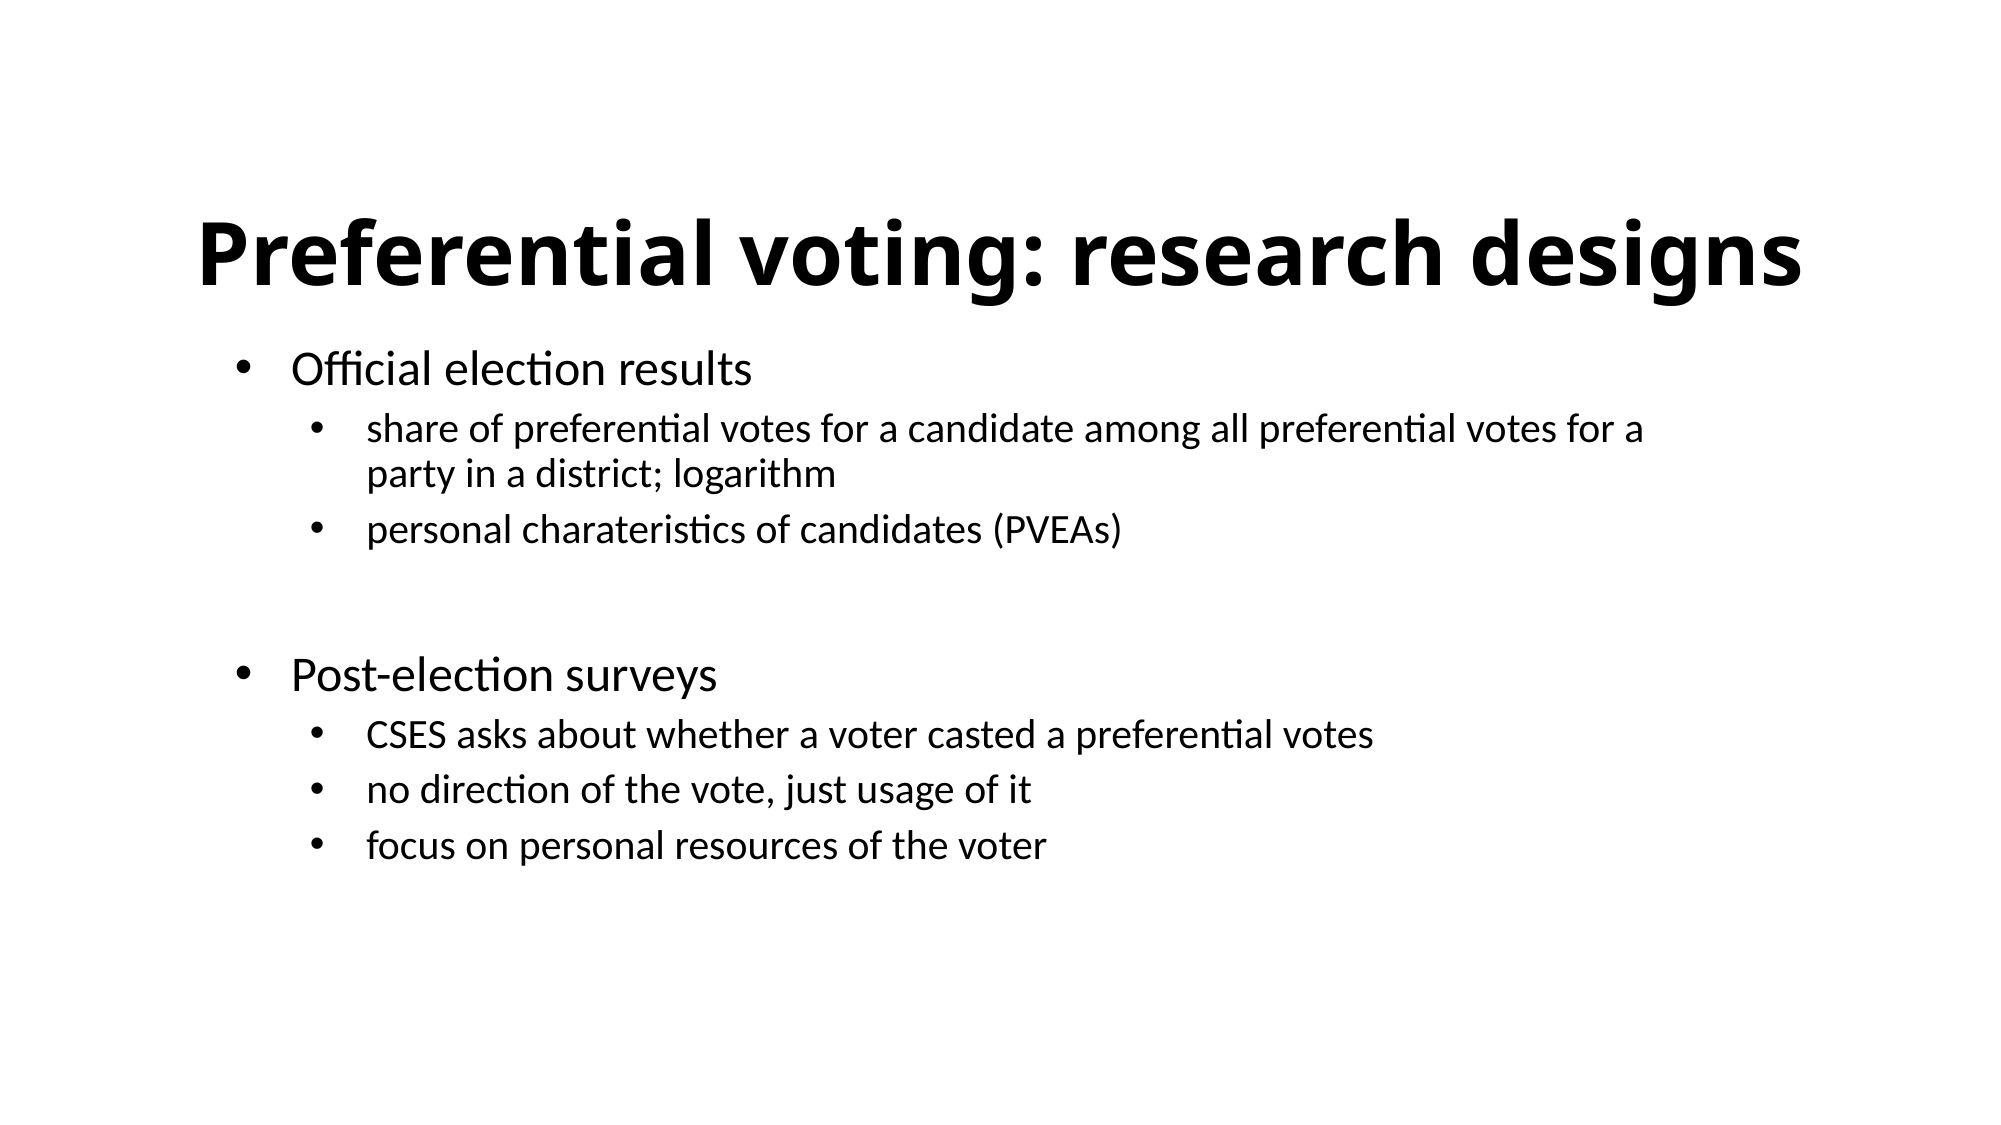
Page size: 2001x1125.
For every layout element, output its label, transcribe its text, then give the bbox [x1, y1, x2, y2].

subtitle Official election results share of preferential votes for a candidate among all preferential votes for a party in a district; logarithm personal charateristics of candidates (PVEAs) Post-election surveys CSES asks about whether a voter casted a preferential votes no direction of the vote, just usage of it focus on personal resources of the voter [219, 254, 1750, 1033]
title Preferential voting: research designs [173, 143, 1827, 312]
